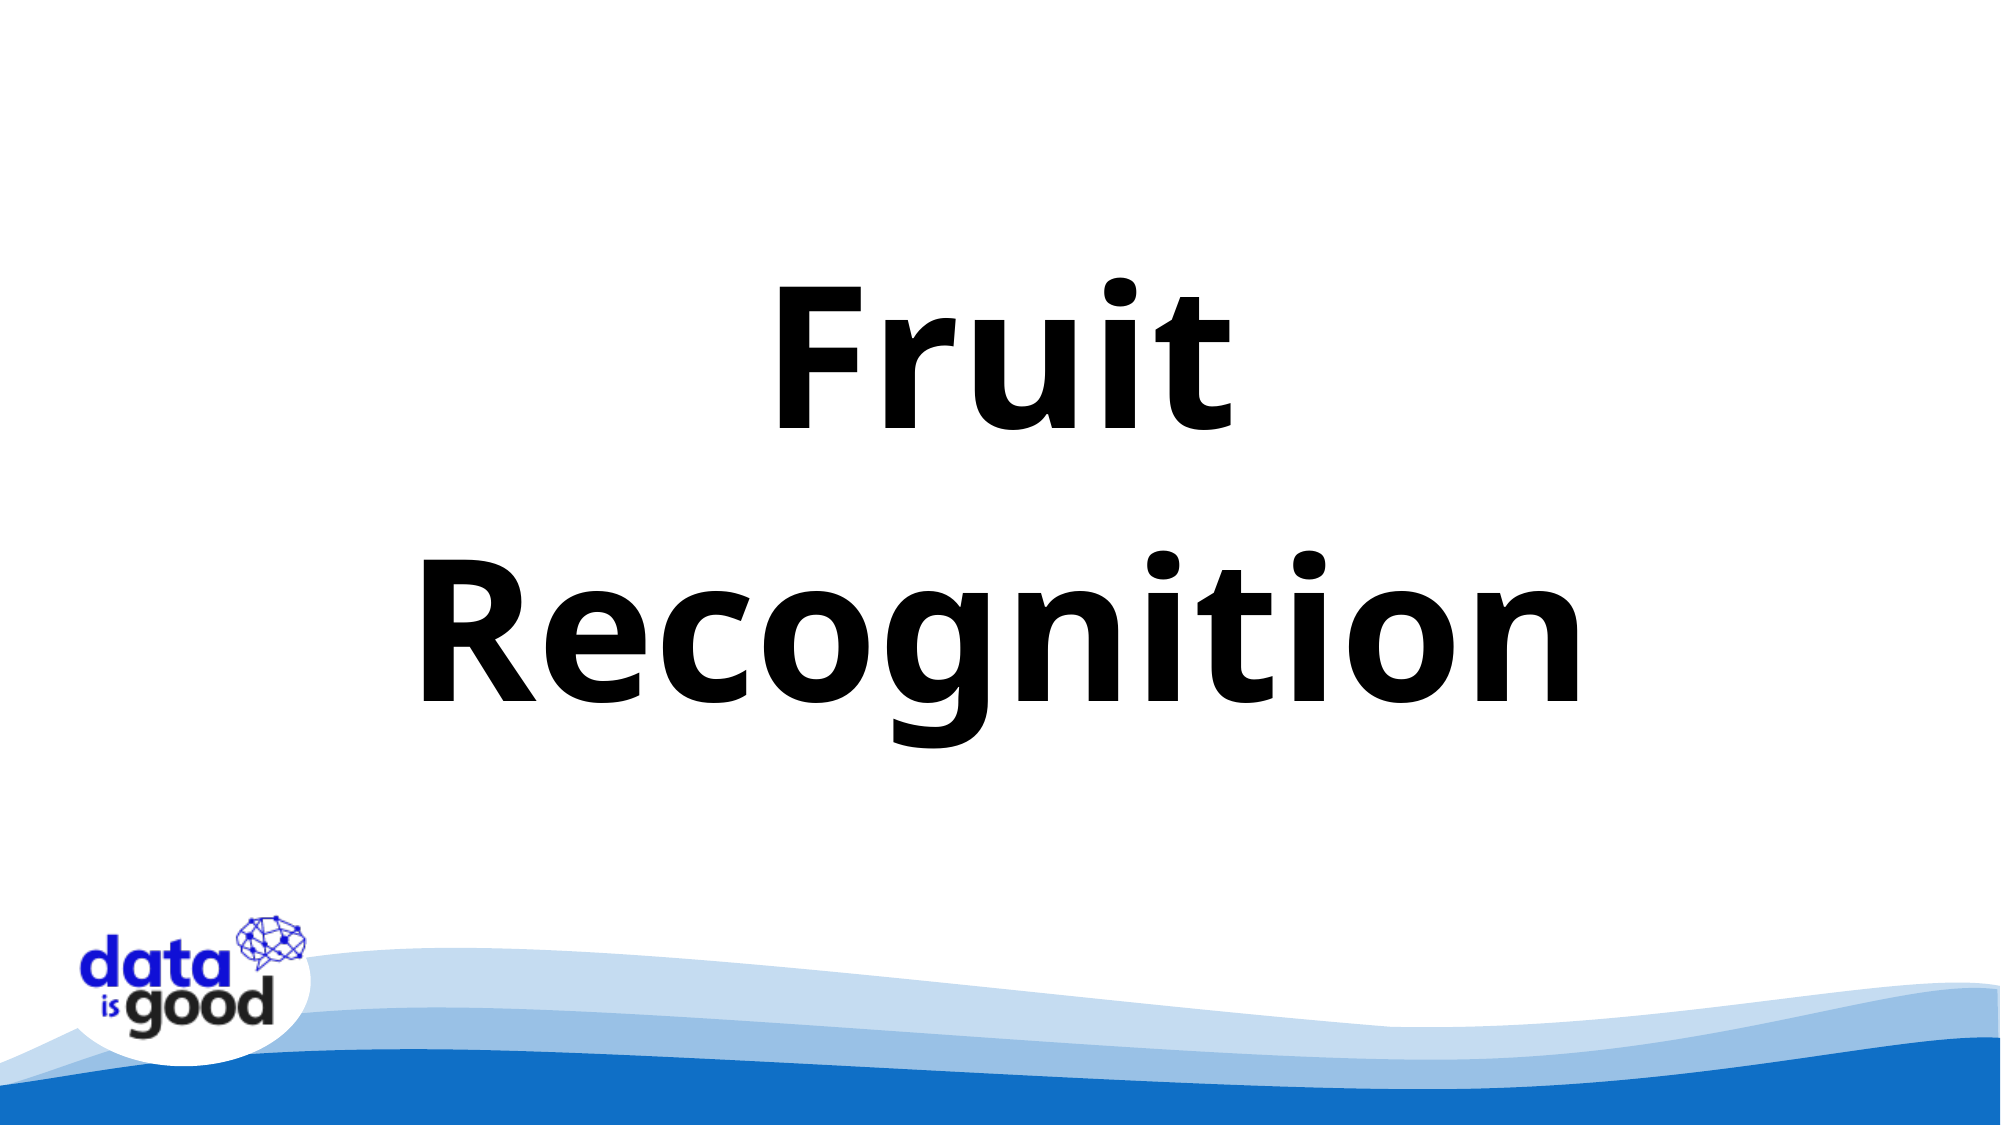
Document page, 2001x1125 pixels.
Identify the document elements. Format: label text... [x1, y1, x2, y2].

picture [78, 913, 307, 1072]
text_box Fruit Recognition [134, 190, 1865, 757]
